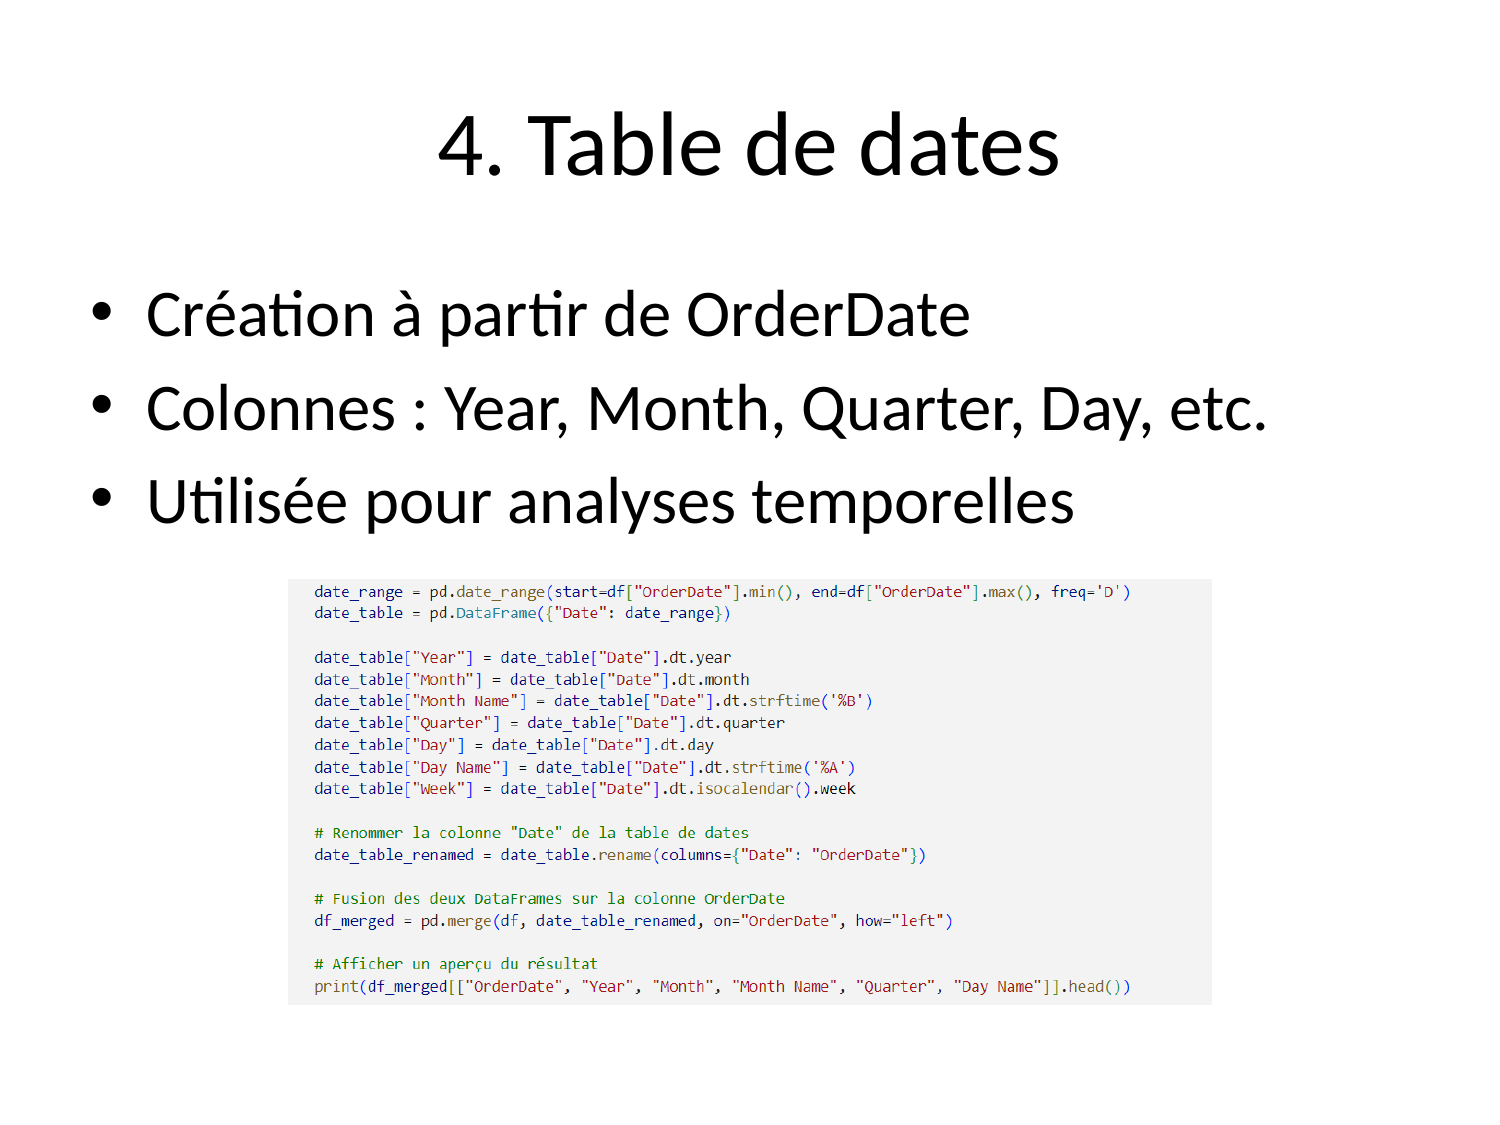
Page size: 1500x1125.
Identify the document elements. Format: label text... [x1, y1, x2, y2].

list Création à partir de OrderDate Colonnes : Year, Month, Quarter, Day, etc. Utilisée pour analyses temporelles [75, 262, 1425, 1005]
title 4. Table de dates [75, 45, 1425, 233]
picture [287, 579, 1213, 1006]
